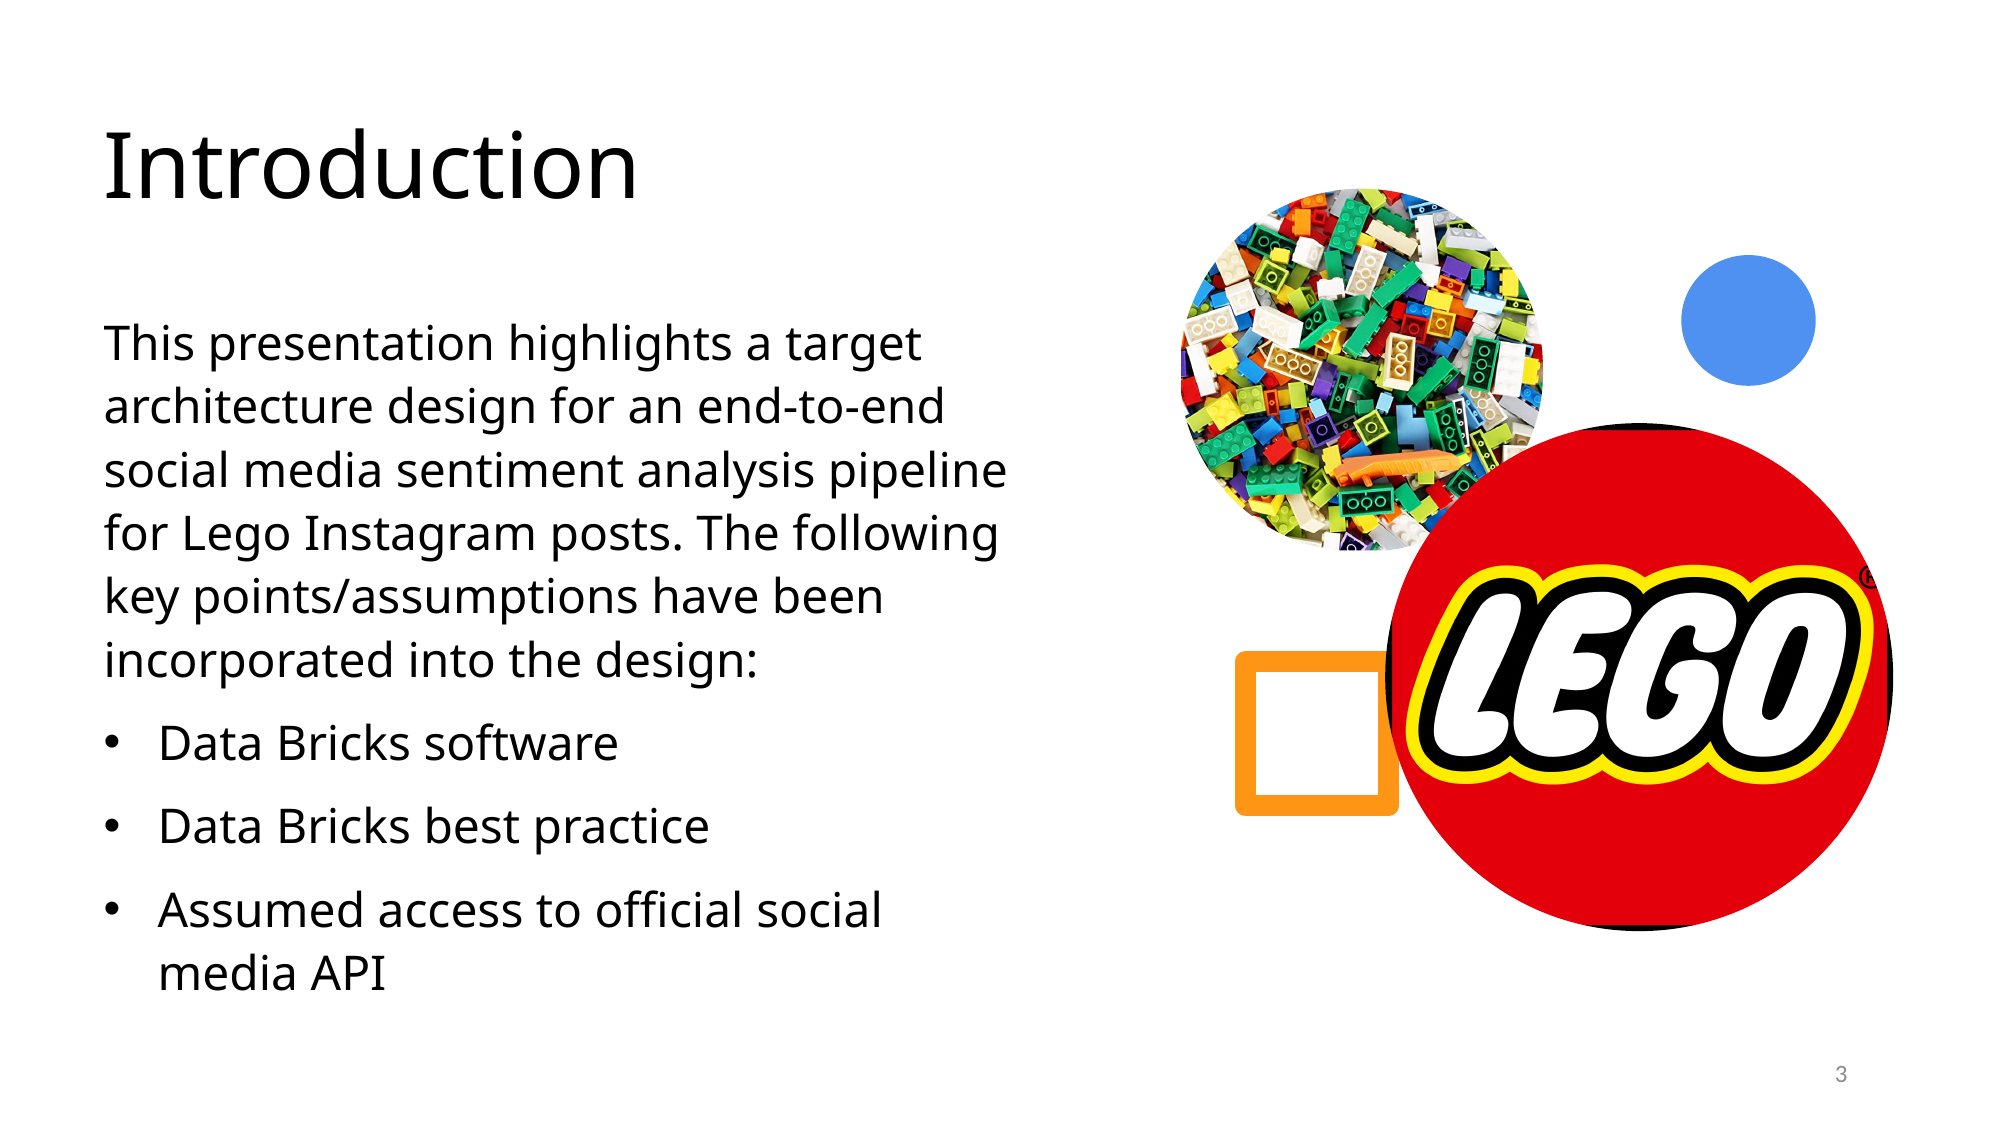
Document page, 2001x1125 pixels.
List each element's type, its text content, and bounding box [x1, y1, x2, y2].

slide_number 3 [1412, 1042, 1863, 1103]
list This presentation highlights a target architecture design for an end-to-end social media sentiment analysis pipeline for Lego Instagram posts. The following key points/assumptions have been incorporated into the design: Data Bricks software Data Bricks best practice Assumed access to official social media API [88, 299, 1041, 1014]
title Introduction [88, 59, 1041, 278]
picture [1181, 188, 1894, 932]
